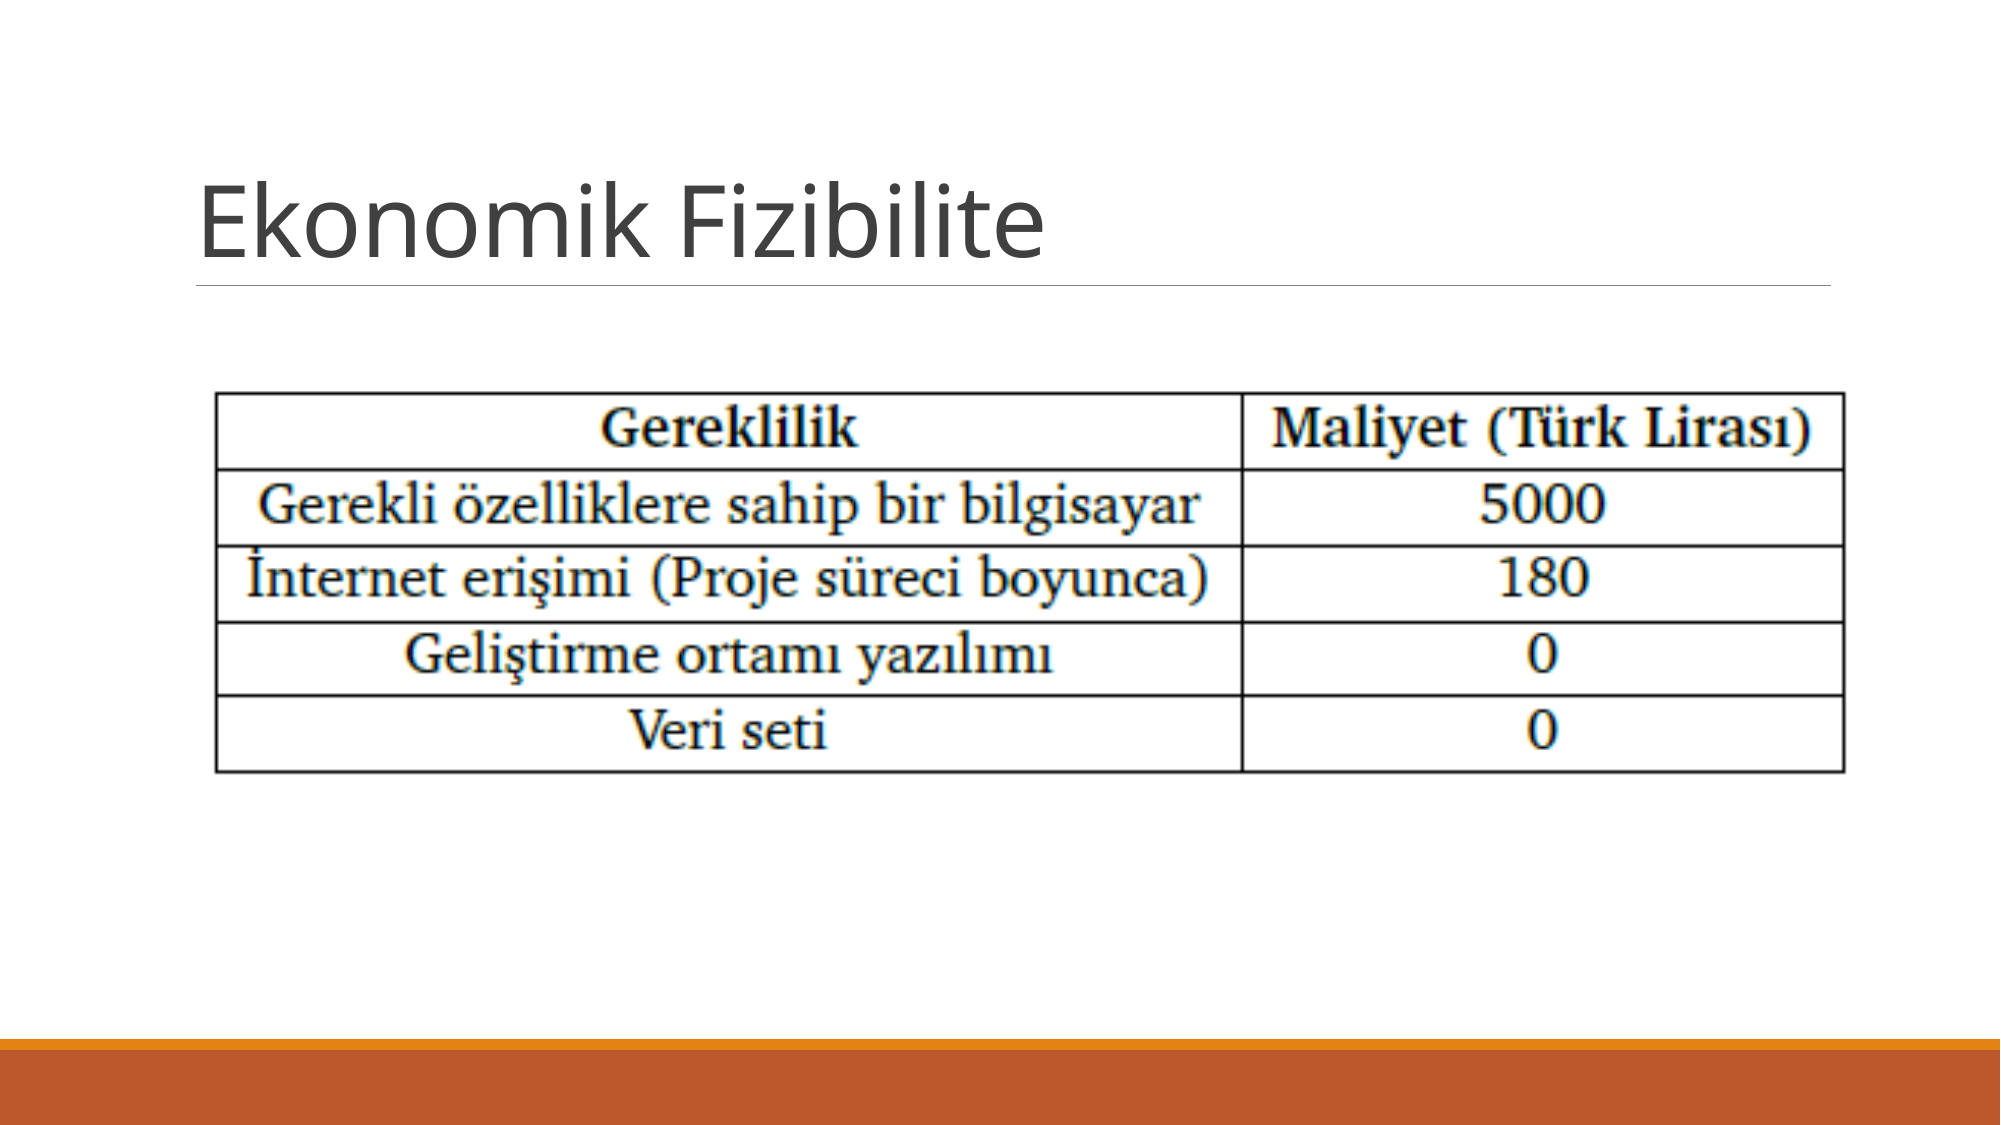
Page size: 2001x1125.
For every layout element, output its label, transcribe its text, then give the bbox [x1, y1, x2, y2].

title Ekonomik Fizibilite [180, 47, 1830, 285]
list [204, 385, 1856, 800]
